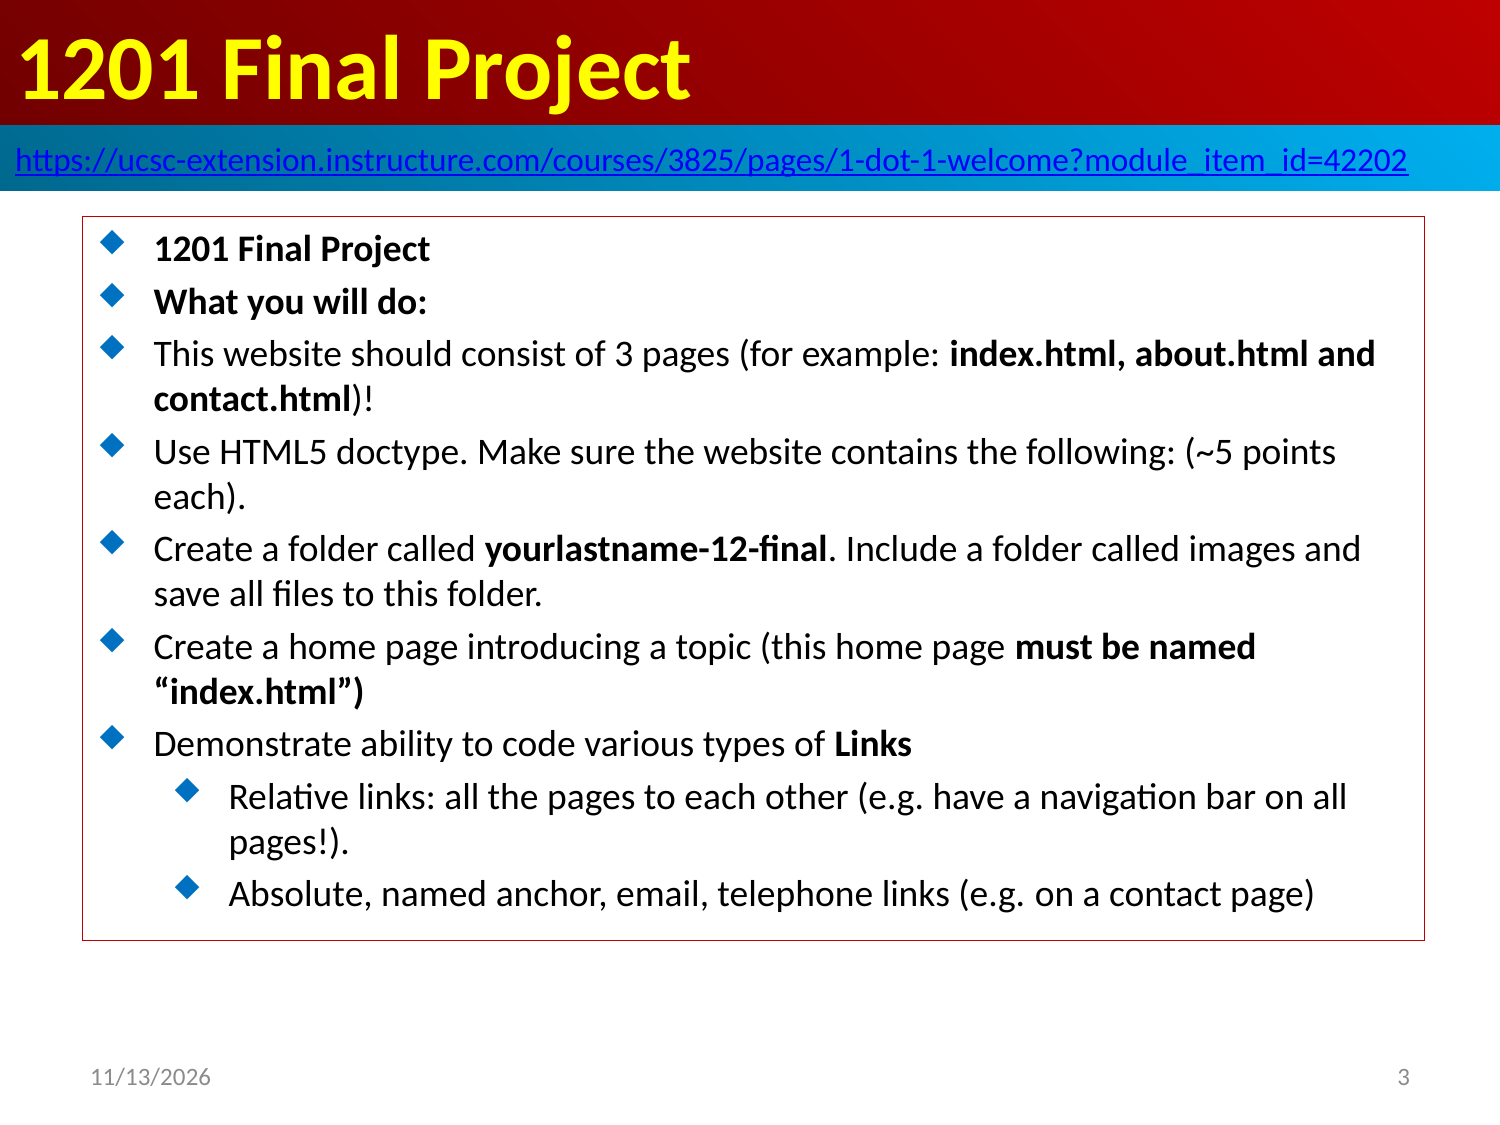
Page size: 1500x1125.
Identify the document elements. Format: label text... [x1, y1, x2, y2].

title 1201 Final Project [0, 0, 1500, 125]
text_box https://ucsc-extension.instructure.com/courses/3825/pages/1-dot-1-welcome?module_item_id=42202 [0, 125, 1500, 191]
slide_number 3 [1074, 1042, 1425, 1109]
subtitle 1201 Final Project What you will do: This website should consist of 3 pages (for example: index.html, about.html and contact.html)! Use HTML5 doctype. Make sure the website contains the following: (~5 points each). Create a folder called yourlastname-12-final. Include a folder called images and save all files to this folder. Create a home page introducing a topic (this home page must be named “index.html”) Demonstrate ability to code various types of Links Relative links: all the pages to each other (e.g. have a navigation bar on all pages!). Absolute, named anchor, email, telephone links (e.g. on a contact page) [82, 216, 1425, 941]
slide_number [75, 1042, 425, 1109]
